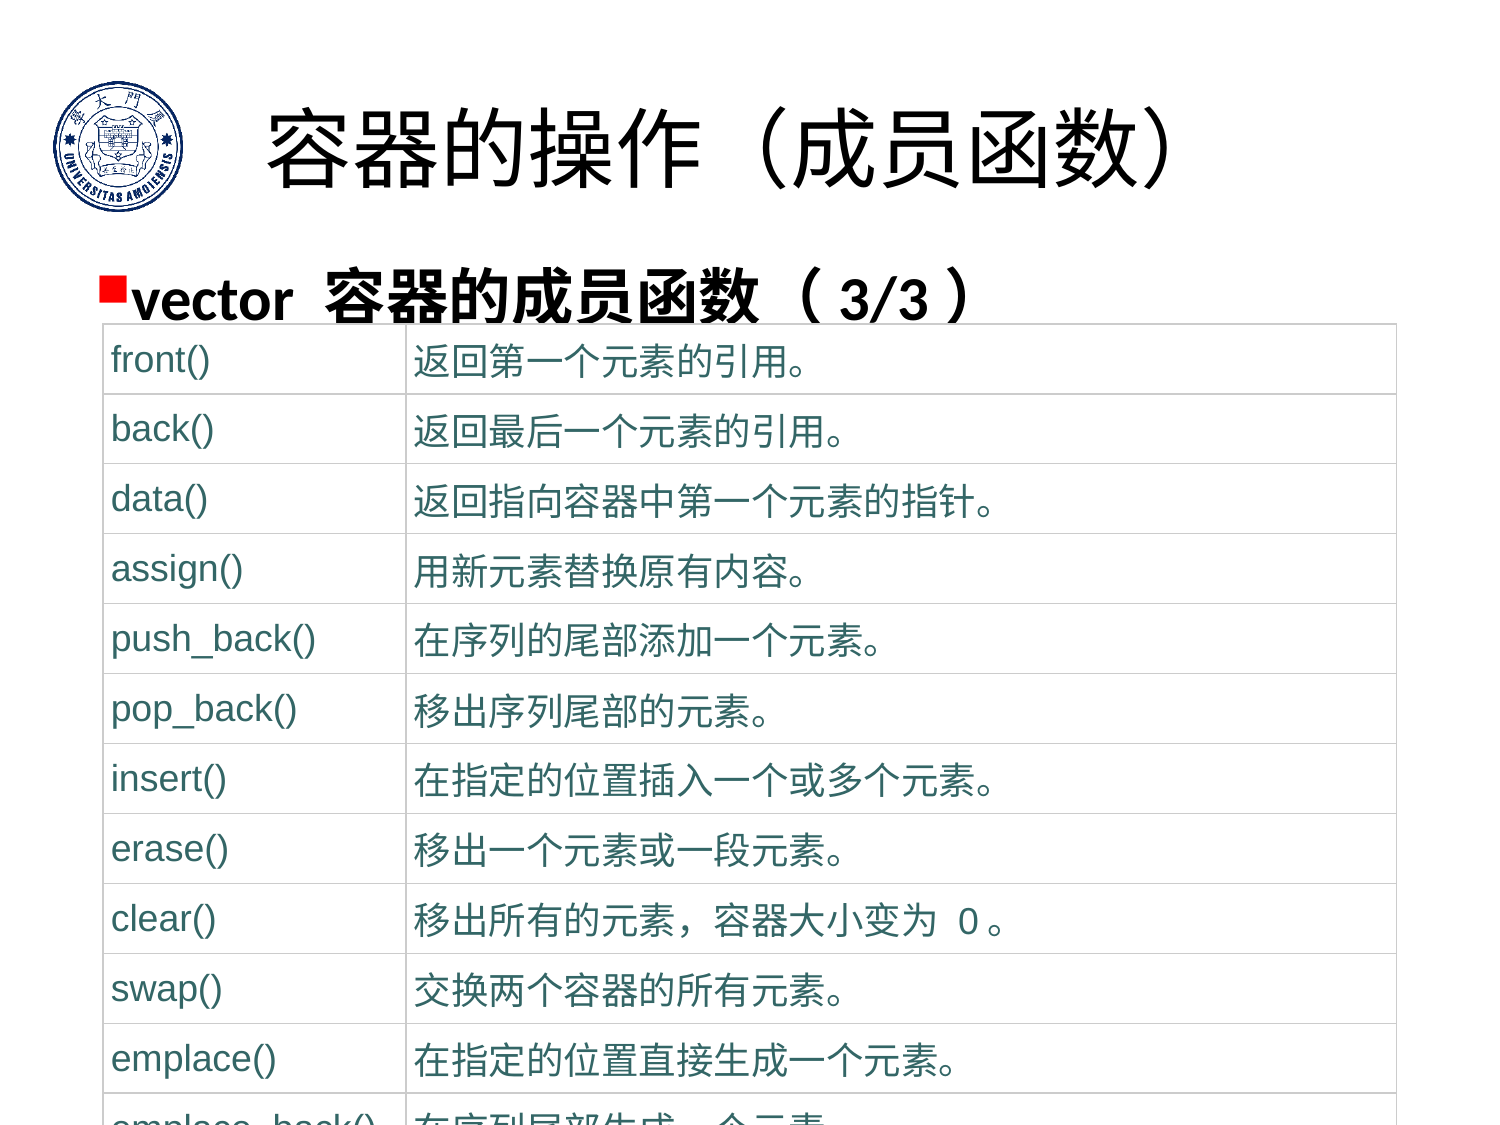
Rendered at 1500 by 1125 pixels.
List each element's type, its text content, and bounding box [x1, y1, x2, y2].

table_cell emplace_back() [104, 1094, 405, 1125]
table_cell back() [104, 395, 405, 463]
table_cell emplace() [104, 1024, 405, 1092]
table_cell pop_back() [104, 674, 405, 743]
table_cell clear() [104, 884, 405, 953]
table_cell 在指定的位置直接生成一个元素。 [407, 1024, 1396, 1092]
table_cell 返回最后一个元素的引用。 [407, 395, 1396, 463]
table_cell insert() [104, 744, 405, 813]
table_cell swap() [104, 954, 405, 1023]
table_cell erase() [104, 814, 405, 883]
table_cell 交换两个容器的所有元素。 [407, 954, 1396, 1023]
table_cell 在序列的尾部添加一个元素。 [407, 604, 1396, 673]
table_header 返回第一个元素的引用。 [407, 325, 1396, 393]
table_cell data() [104, 464, 405, 533]
text_box vector 容器的成员函数（3/3） [80, 235, 1420, 1063]
table_cell 移出所有的元素，容器大小变为 0。 [407, 884, 1396, 953]
table_cell 在序列尾部生成一个元素。 [407, 1094, 1396, 1125]
table_header front() [104, 325, 405, 393]
table_cell assign() [104, 534, 405, 603]
table_cell 返回指向容器中第一个元素的指针。 [407, 464, 1396, 533]
table_cell 移出一个元素或一段元素。 [407, 814, 1396, 883]
title 容器的操作（成员函数） [249, 31, 1400, 235]
table_cell 在指定的位置插入一个或多个元素。 [407, 744, 1396, 813]
table_cell push_back() [104, 604, 405, 673]
picture [53, 81, 183, 212]
table_cell 移出序列尾部的元素。 [407, 674, 1396, 743]
table_cell 用新元素替换原有内容。 [407, 534, 1396, 603]
